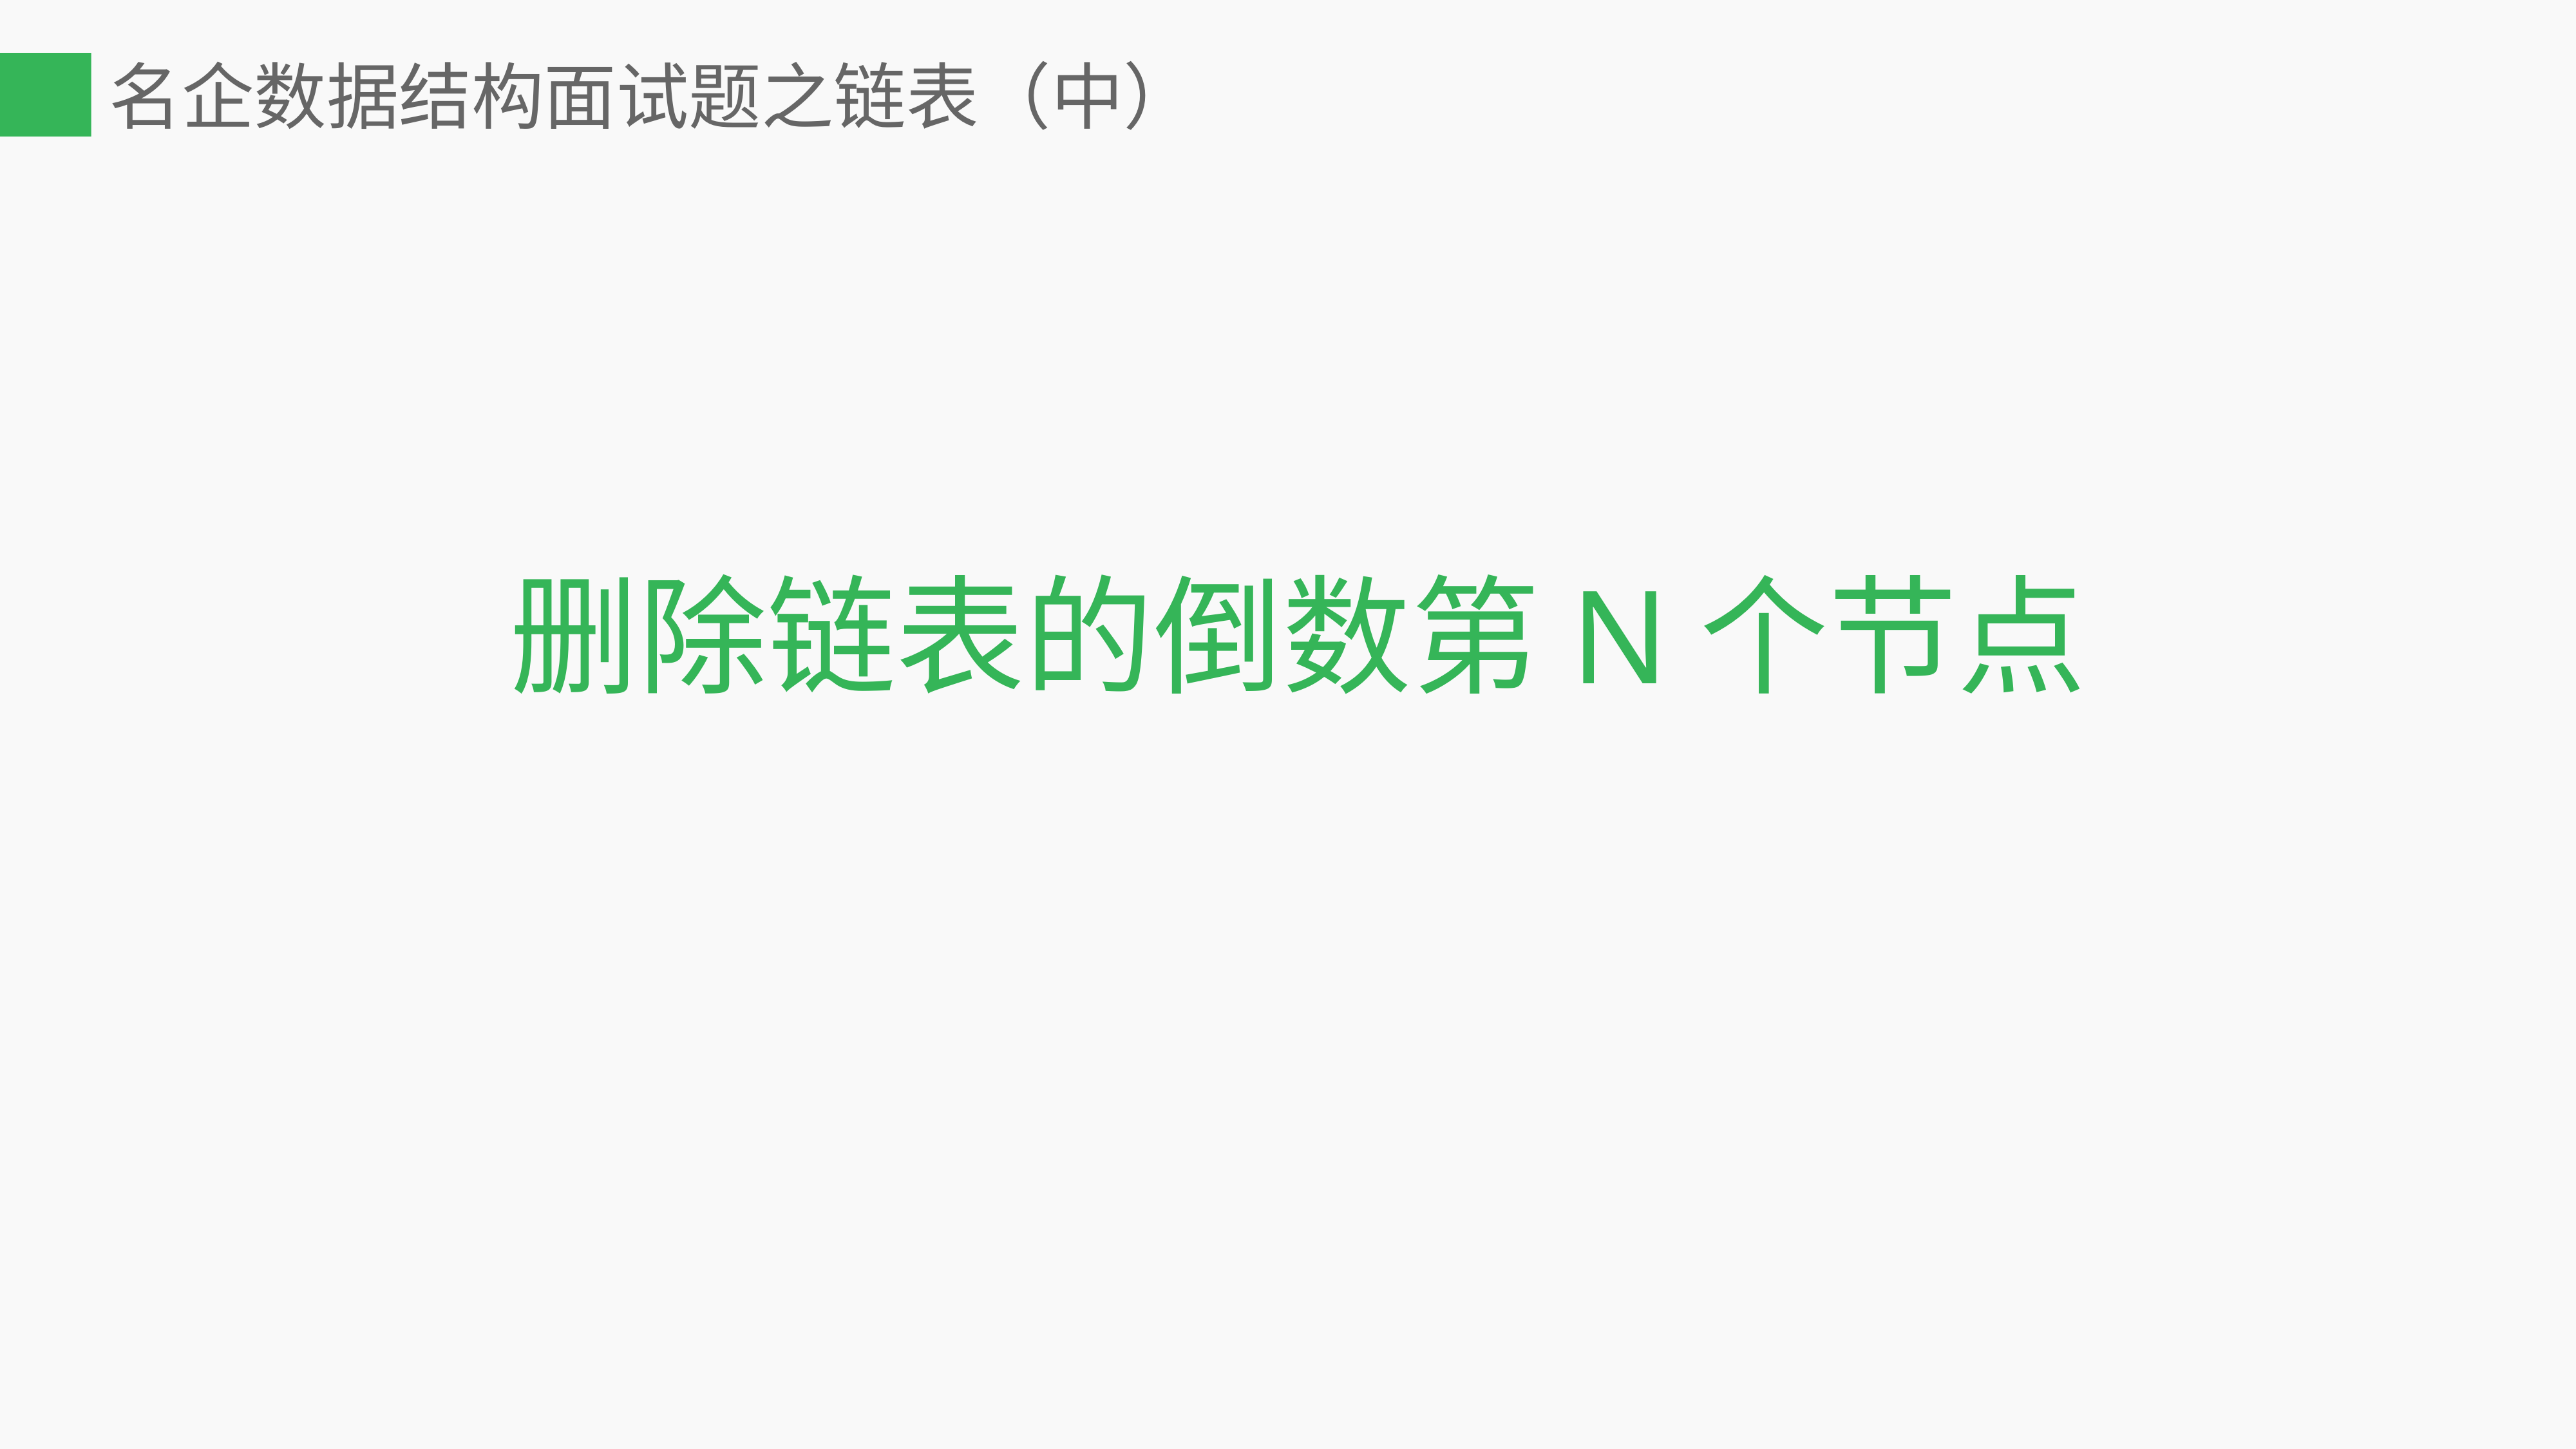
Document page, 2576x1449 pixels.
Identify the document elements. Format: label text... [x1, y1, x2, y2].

list 删除链表的倒数第N个节点 [22, 517, 2554, 685]
picture [0, 53, 91, 137]
title 名企数据结构面试题之链表（中） [108, 44, 2540, 144]
